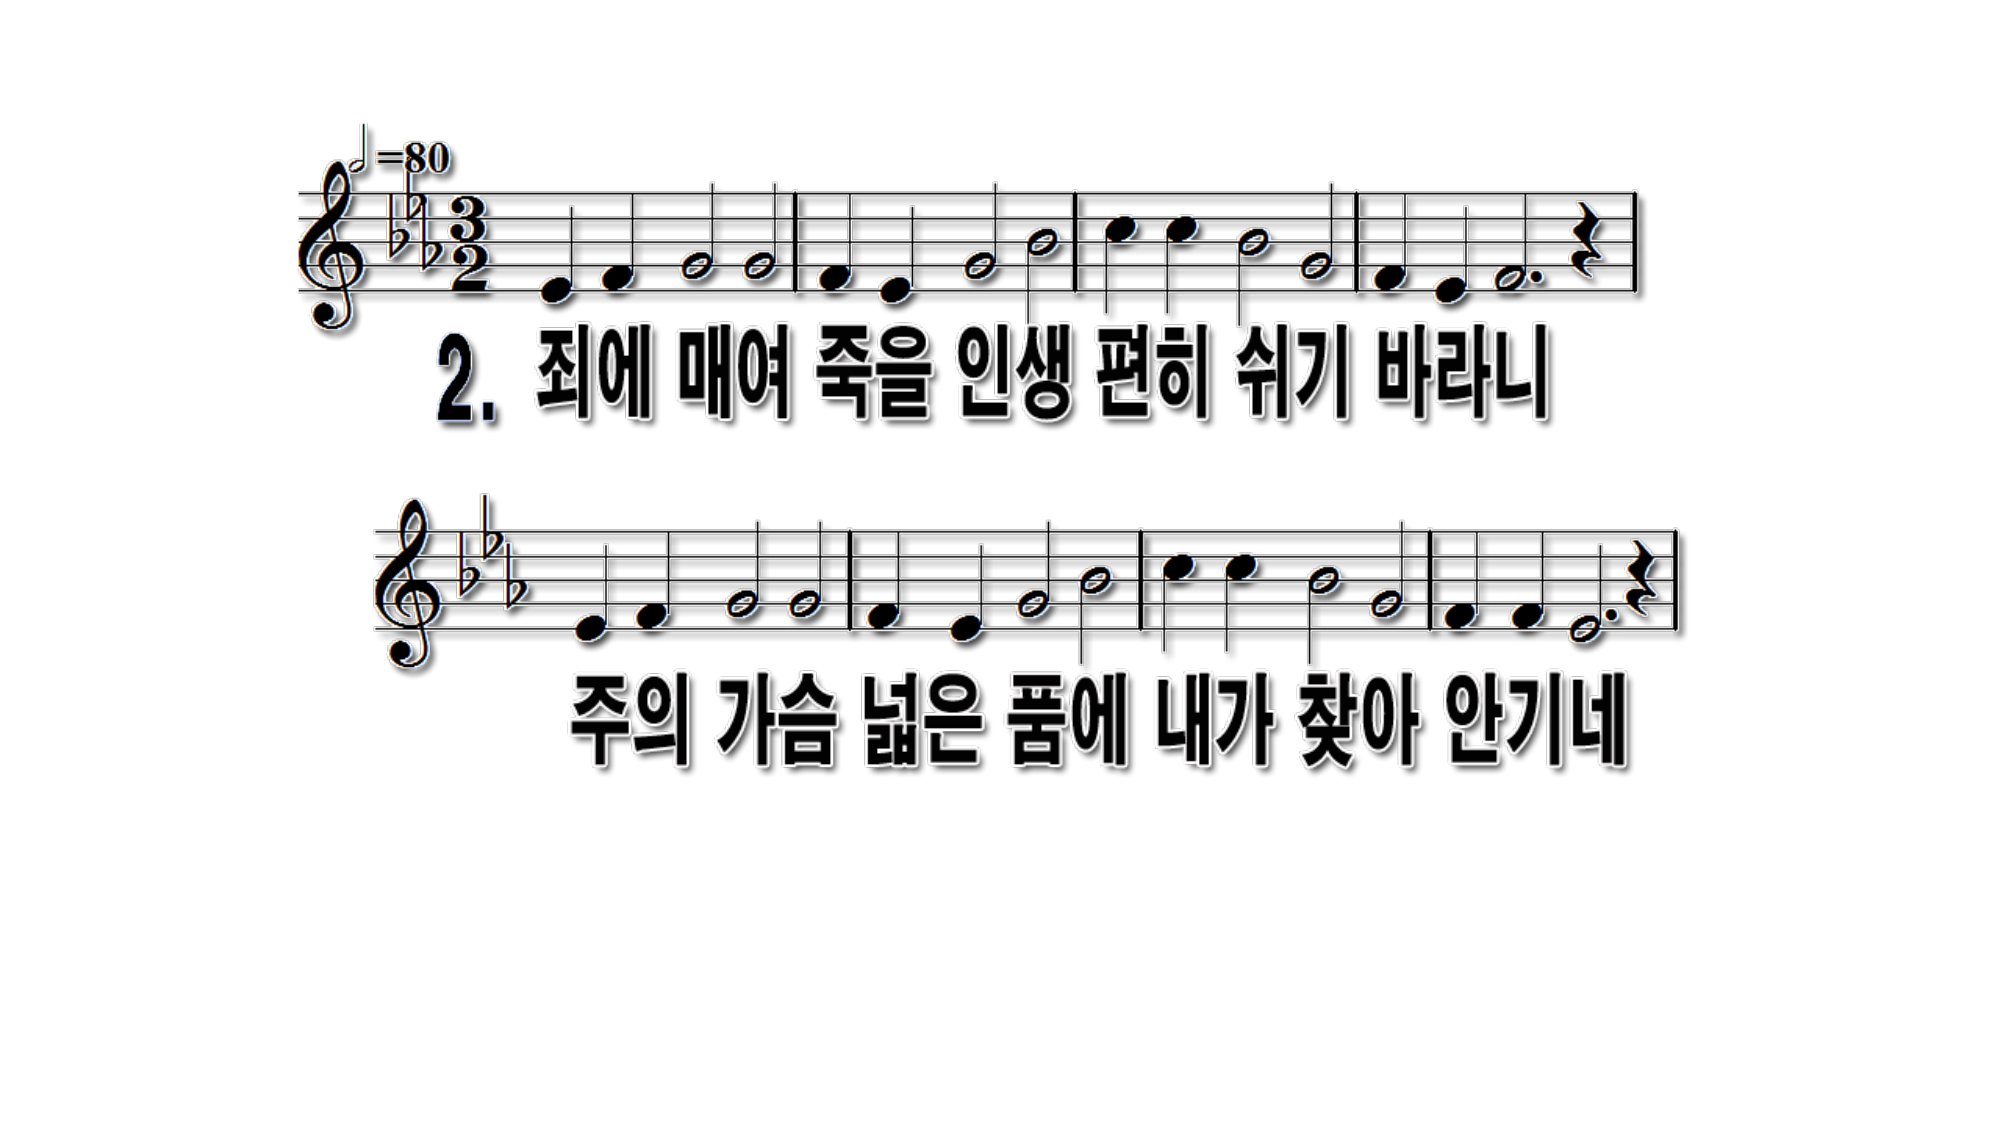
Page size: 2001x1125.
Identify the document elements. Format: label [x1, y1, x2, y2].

picture [249, 0, 1750, 835]
